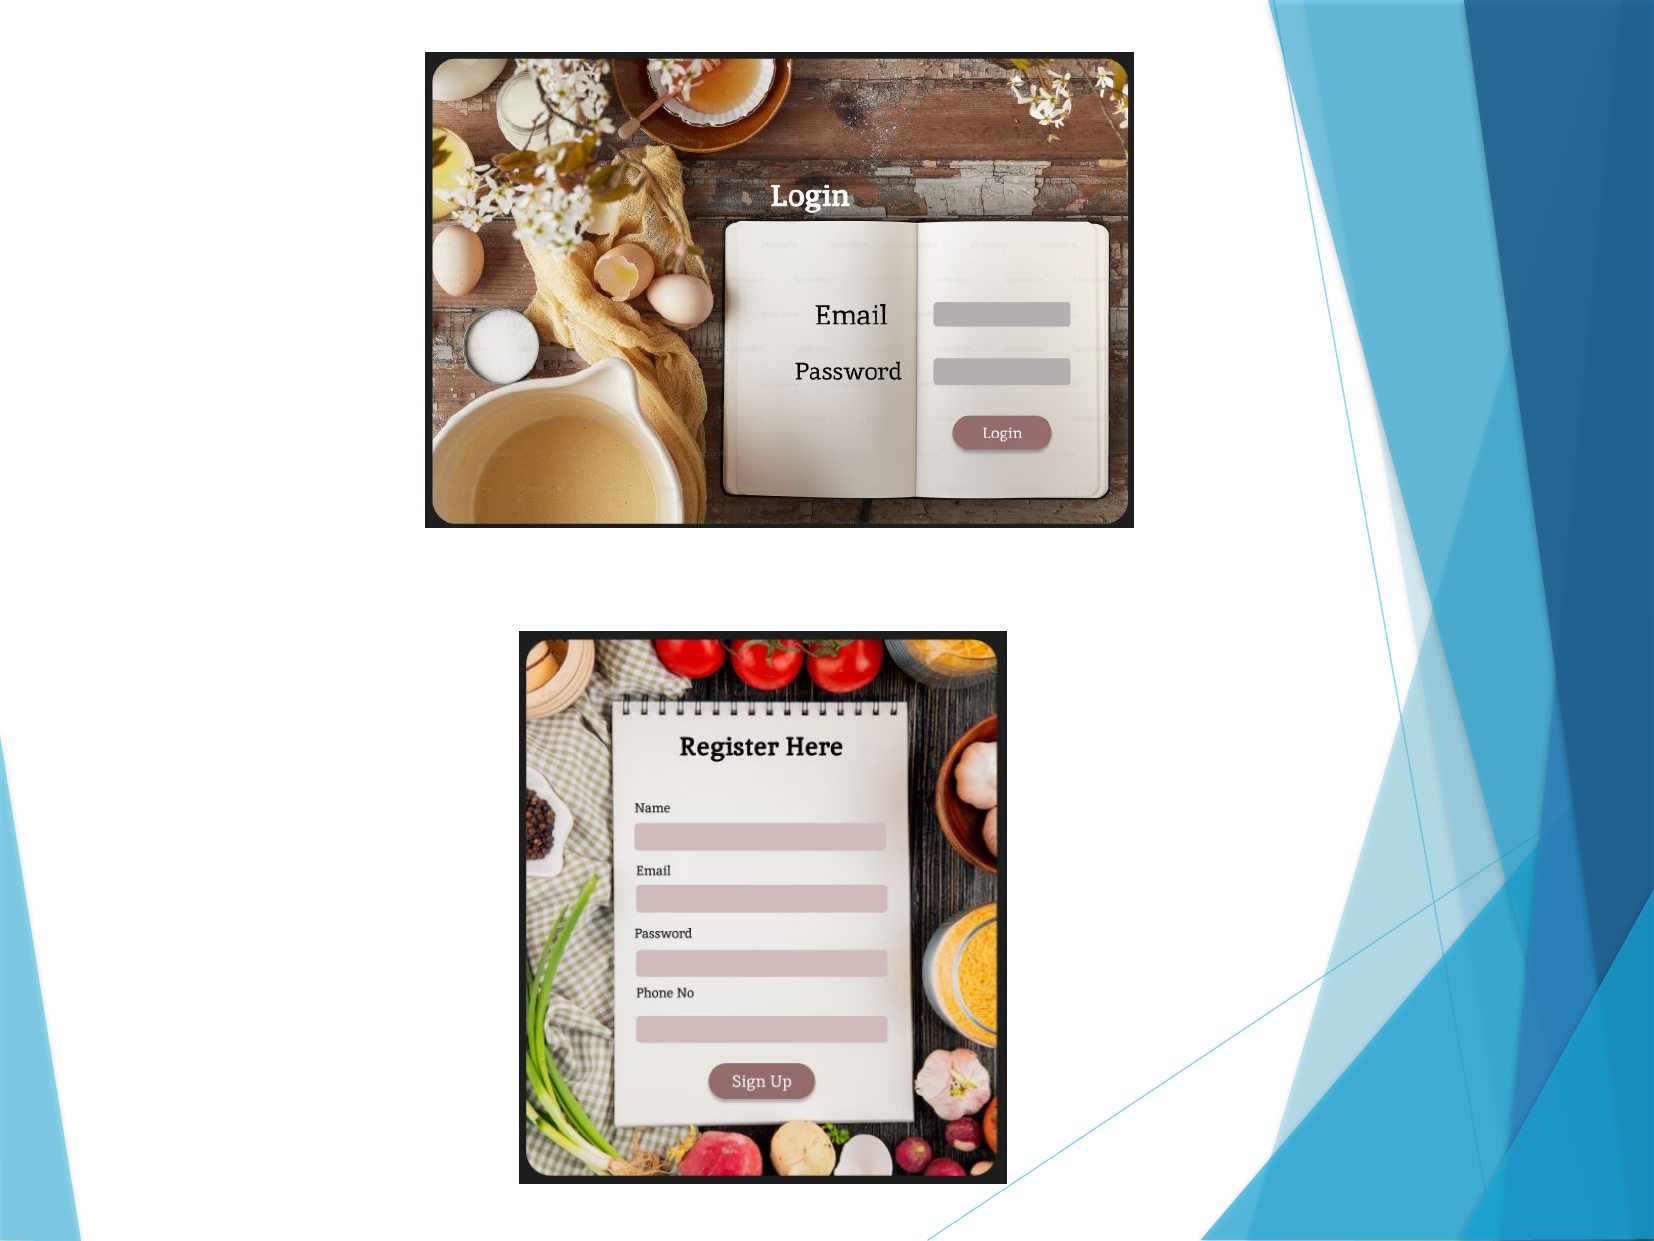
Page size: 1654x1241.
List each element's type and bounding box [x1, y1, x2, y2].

picture [424, 52, 1135, 529]
picture [519, 631, 1008, 1184]
